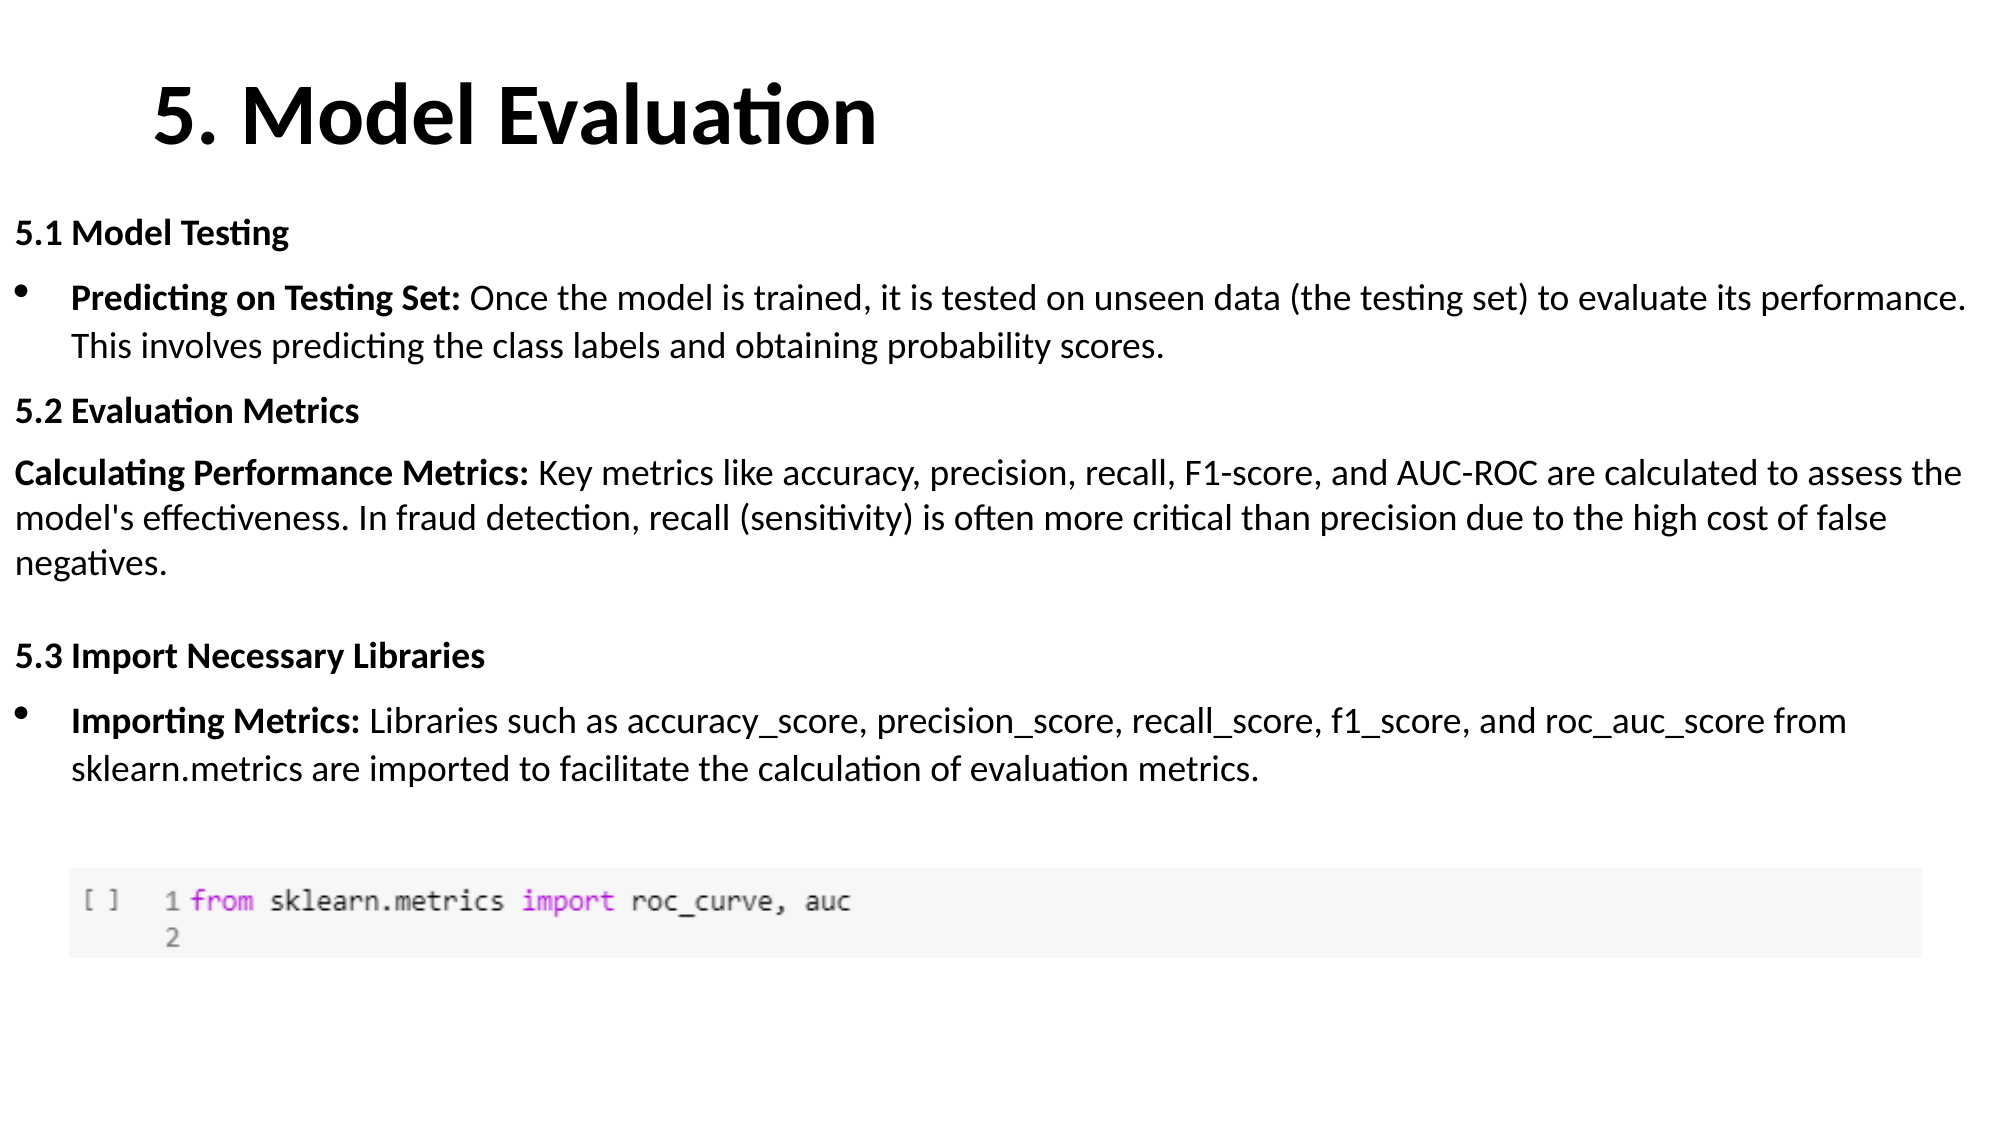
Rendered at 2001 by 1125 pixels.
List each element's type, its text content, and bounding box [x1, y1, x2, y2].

title 5. Model Evaluation [137, 59, 1863, 197]
picture [42, 847, 1922, 958]
text_box 5.1 Model Testing Predicting on Testing Set: Once the model is trained, it is tested on unseen data (the testing set) to evaluate its performance. This involves predicting the class labels and obtaining probability scores. 5.2 Evaluation Metrics Calculating Performance Metrics: Key metrics like accuracy, precision, recall, F1-score, and AUC-ROC are calculated to assess the model's effectiveness. In fraud detection, recall (sensitivity) is often more critical than precision due to the high cost of false negatives. 5.3 Import Necessary Libraries Importing Metrics: Libraries such as accuracy_score, precision_score, recall_score, f1_score, and roc_auc_score from sklearn.metrics are imported to facilitate the calculation of evaluation metrics. [0, 197, 2000, 903]
